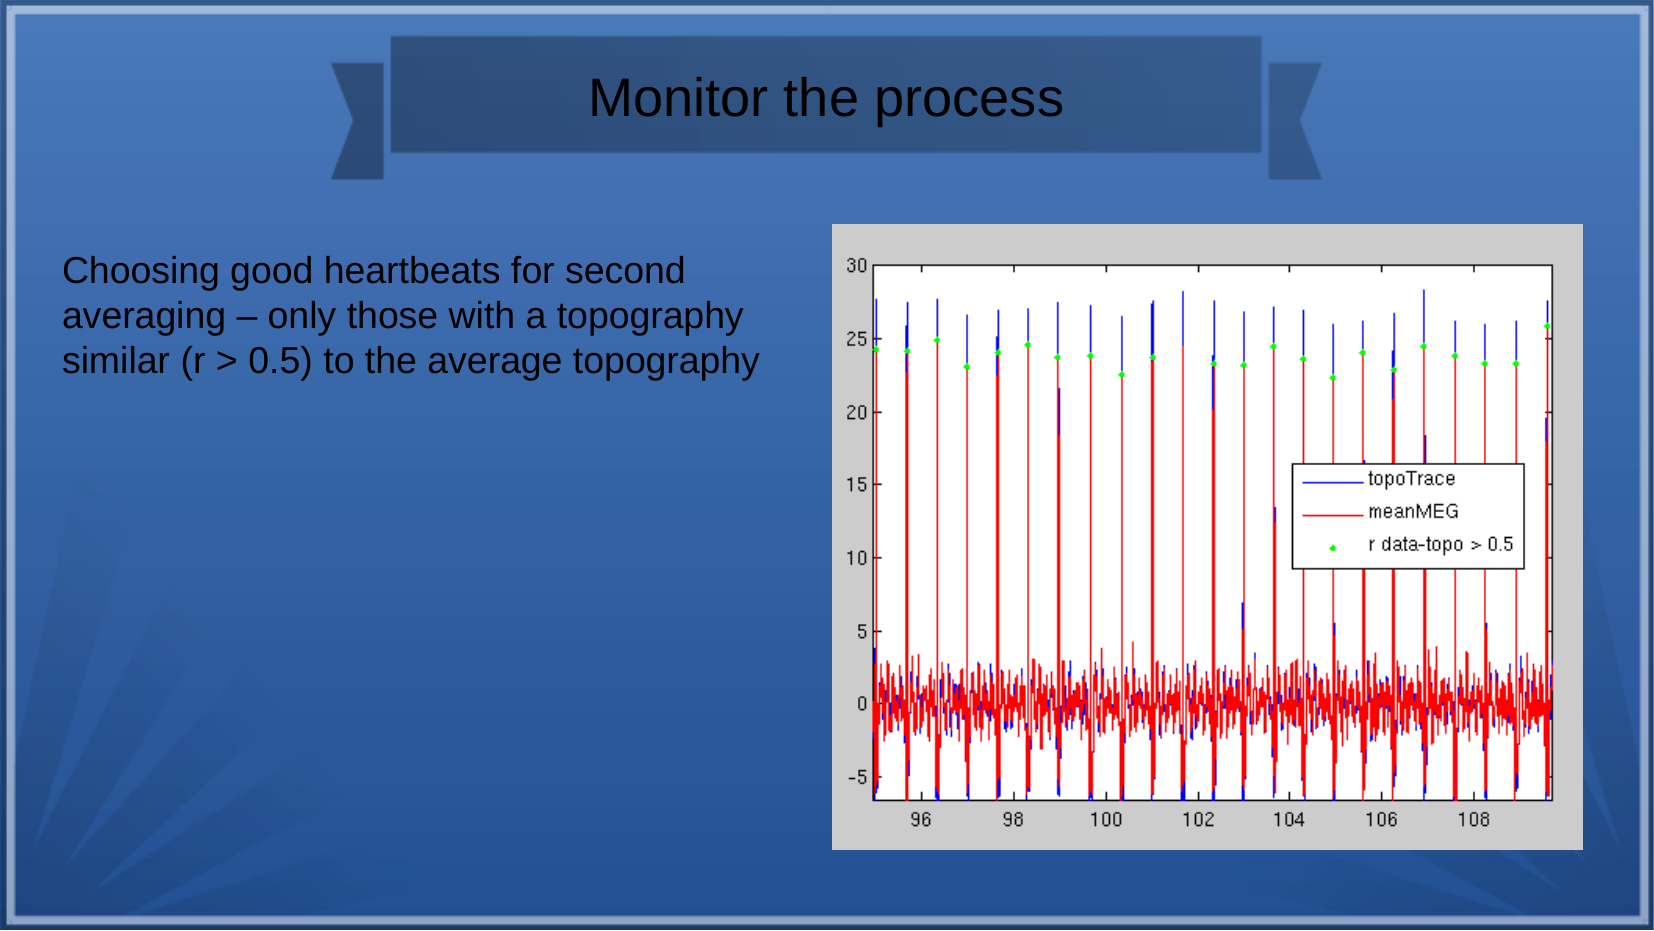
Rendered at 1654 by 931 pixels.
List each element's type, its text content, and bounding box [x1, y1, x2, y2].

text_box Choosing good heartbeats for second averaging – only those with a topography similar (r > 0.5) to the average topography [47, 238, 804, 449]
picture [0, 0, 1654, 930]
text_box Monitor the process [389, 35, 1264, 154]
